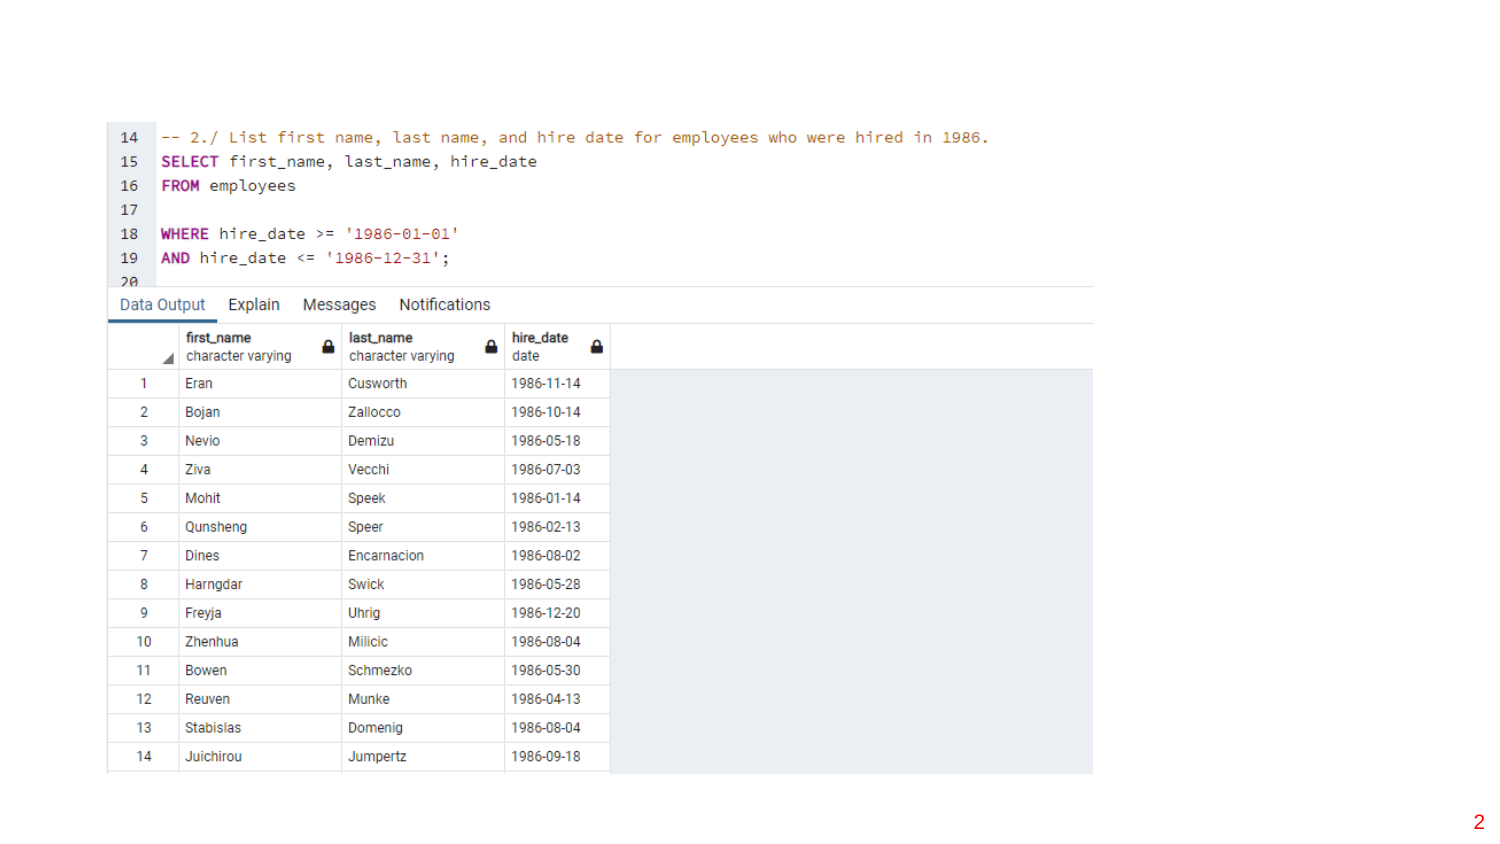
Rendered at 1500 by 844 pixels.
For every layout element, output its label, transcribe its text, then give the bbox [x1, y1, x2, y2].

slide_number 2 [1149, 798, 1500, 844]
picture [106, 122, 1093, 775]
